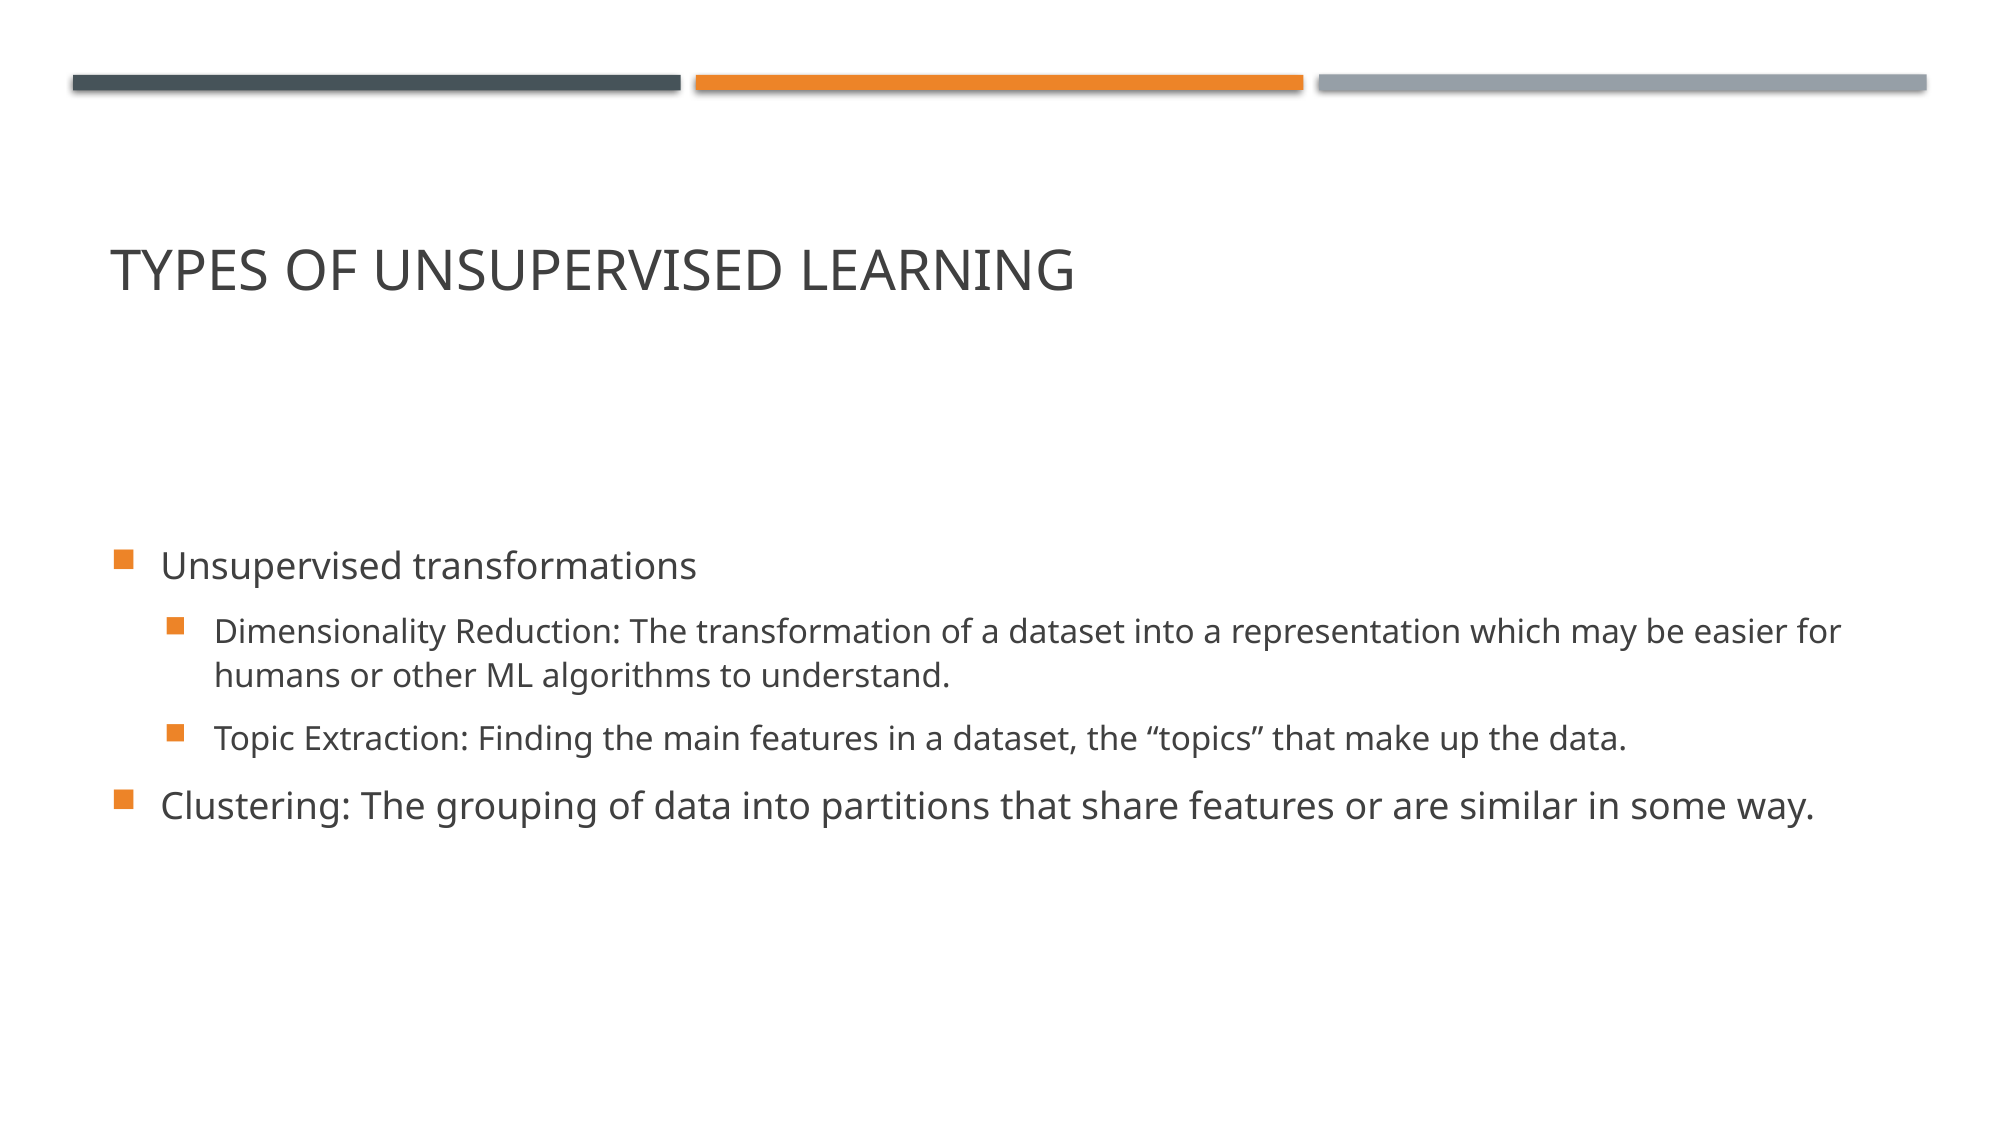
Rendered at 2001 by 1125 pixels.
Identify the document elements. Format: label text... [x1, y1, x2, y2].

list Unsupervised transformations Dimensionality Reduction: The transformation of a dataset into a representation which may be easier for humans or other ML algorithms to understand. Topic Extraction: Finding the main features in a dataset, the “topics” that make up the data. Clustering: The grouping of data into partitions that share features or are similar in some way. [95, 383, 1905, 981]
title Types of Unsupervised learning [95, 115, 1905, 311]
